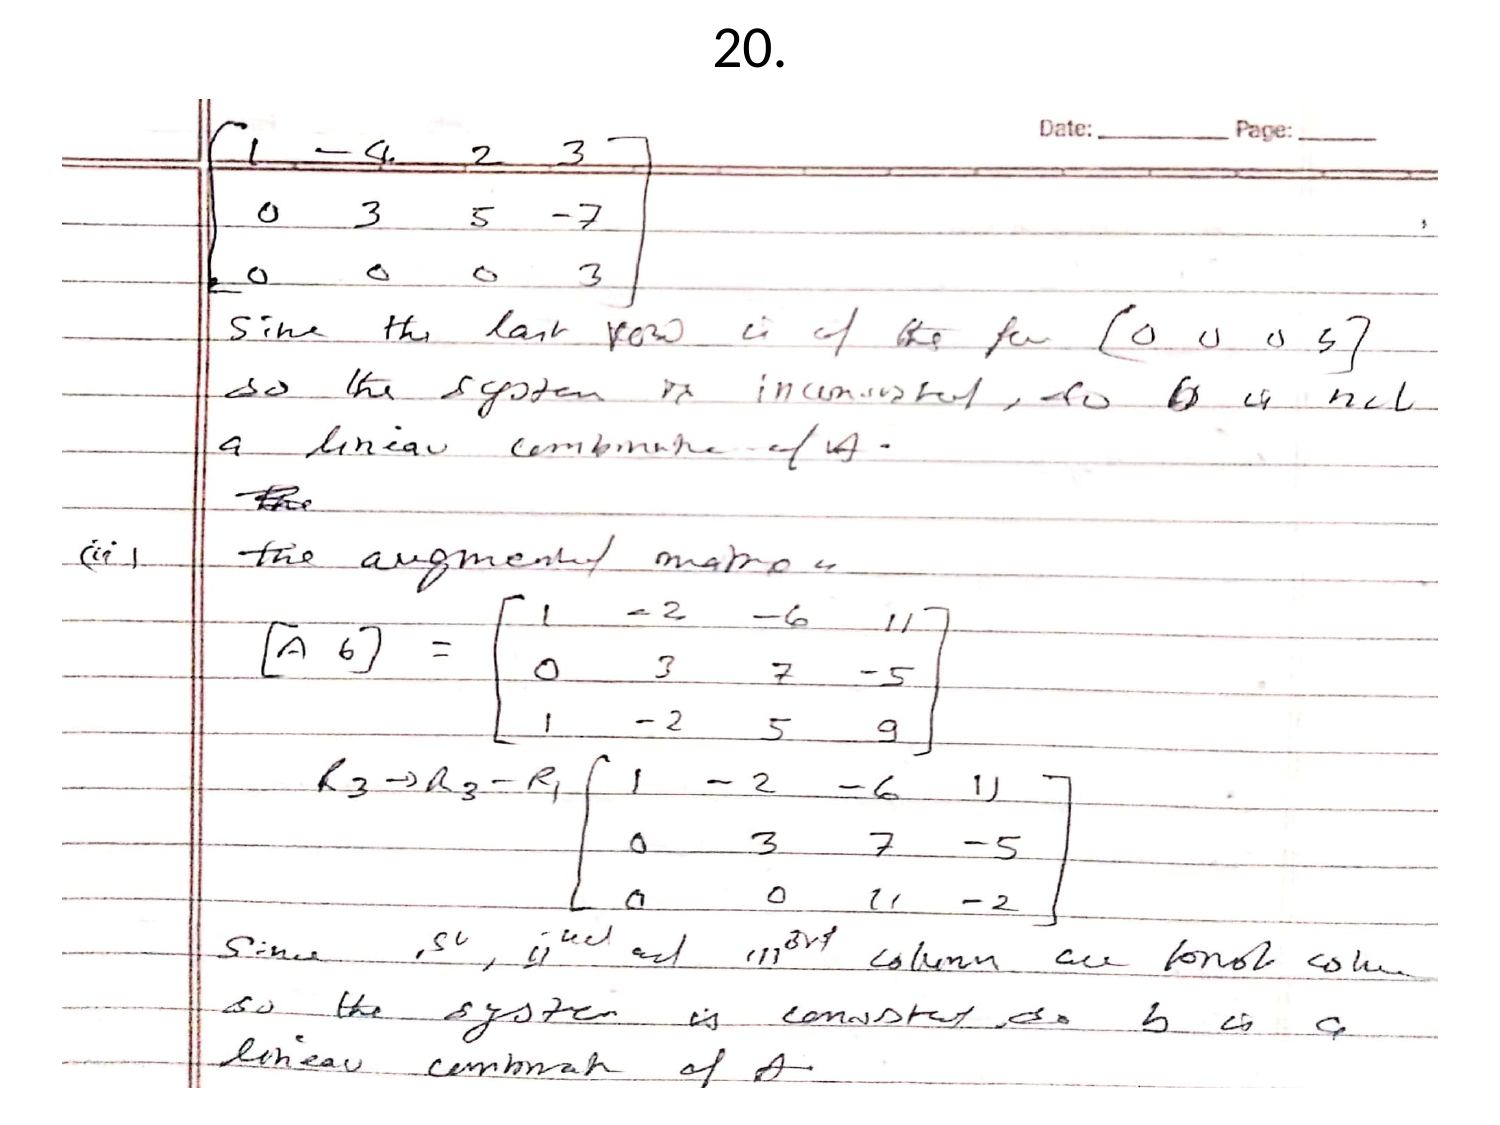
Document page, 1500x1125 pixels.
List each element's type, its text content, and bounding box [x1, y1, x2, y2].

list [62, 99, 1438, 1088]
title 20. [75, 0, 1425, 88]
